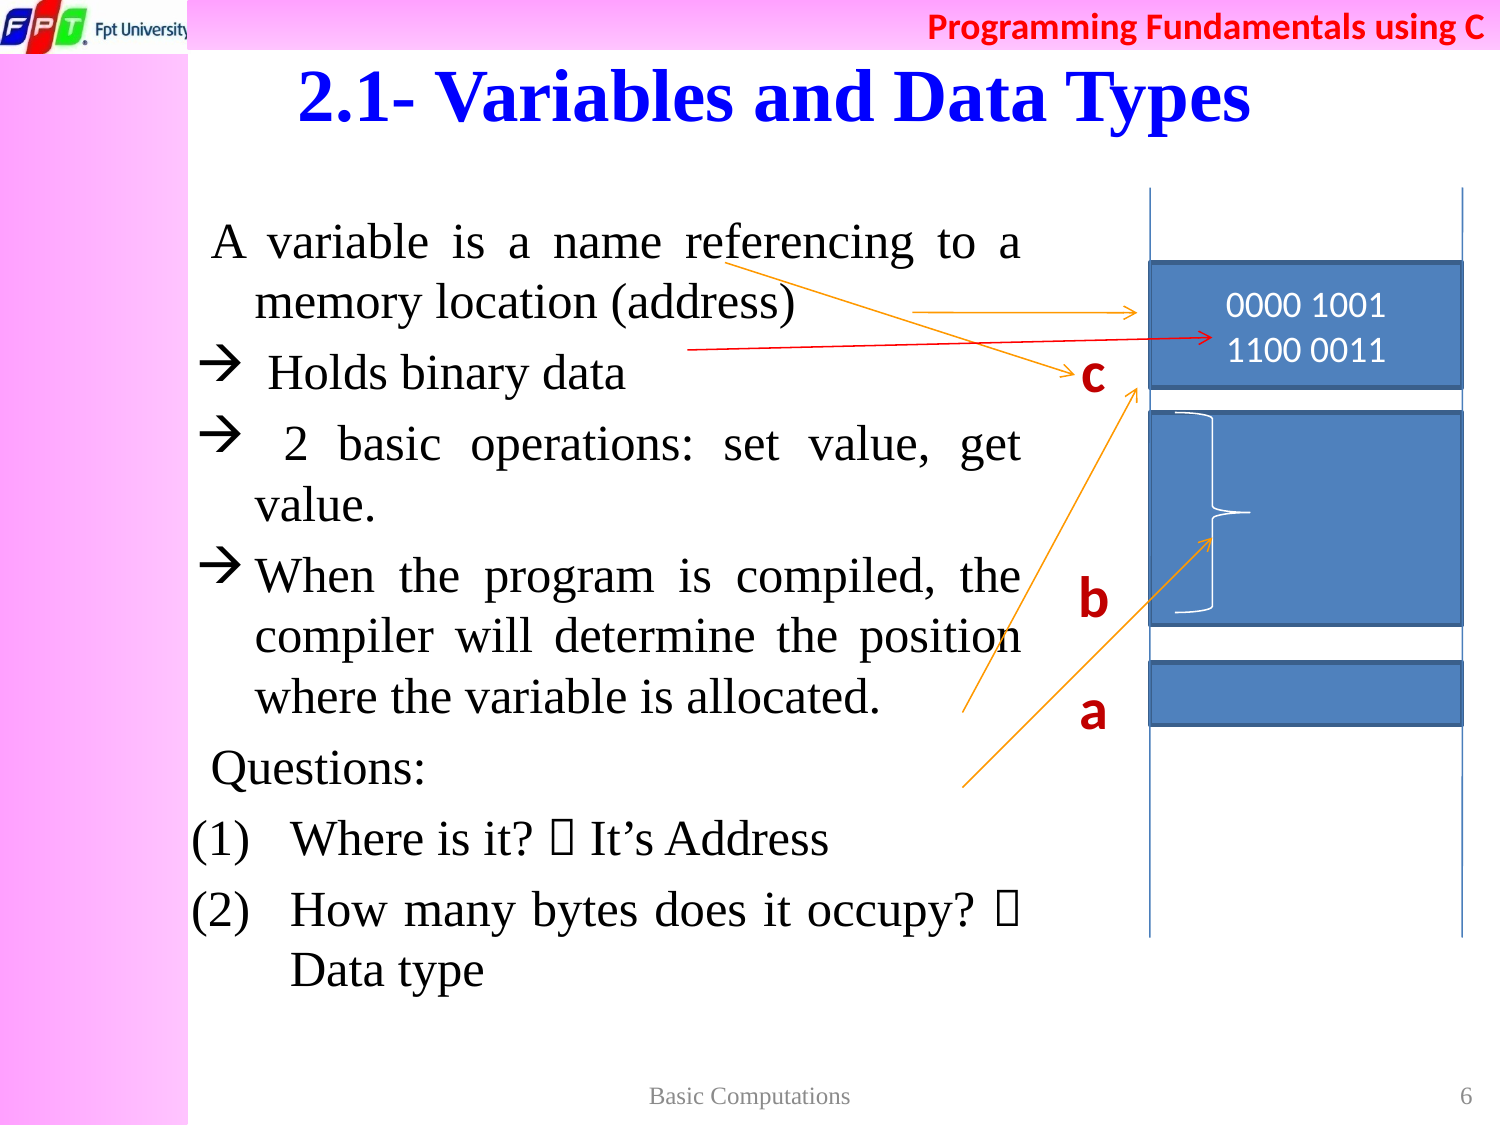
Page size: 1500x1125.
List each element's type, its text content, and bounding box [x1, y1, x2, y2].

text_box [1049, 262, 1463, 559]
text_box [687, 337, 1213, 351]
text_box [1216, 573, 1463, 738]
title 2.1- Variables and Data Types [125, 45, 1425, 138]
picture [0, 0, 188, 54]
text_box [962, 537, 1213, 788]
slide_number 6 [1137, 1074, 1488, 1116]
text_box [724, 360, 1076, 376]
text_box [724, 262, 1076, 335]
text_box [887, 462, 1213, 638]
footer Basic Computations [512, 1074, 988, 1116]
list A variable is a name referencing to a memory location (address) Holds binary data 2 basic operations: set value, get value. When the program is compiled, the compiler will determine the position where the variable is allocated. Questions: Where is it?  It’s Address How many bytes does it occupy?  Data type [125, 200, 1038, 1005]
